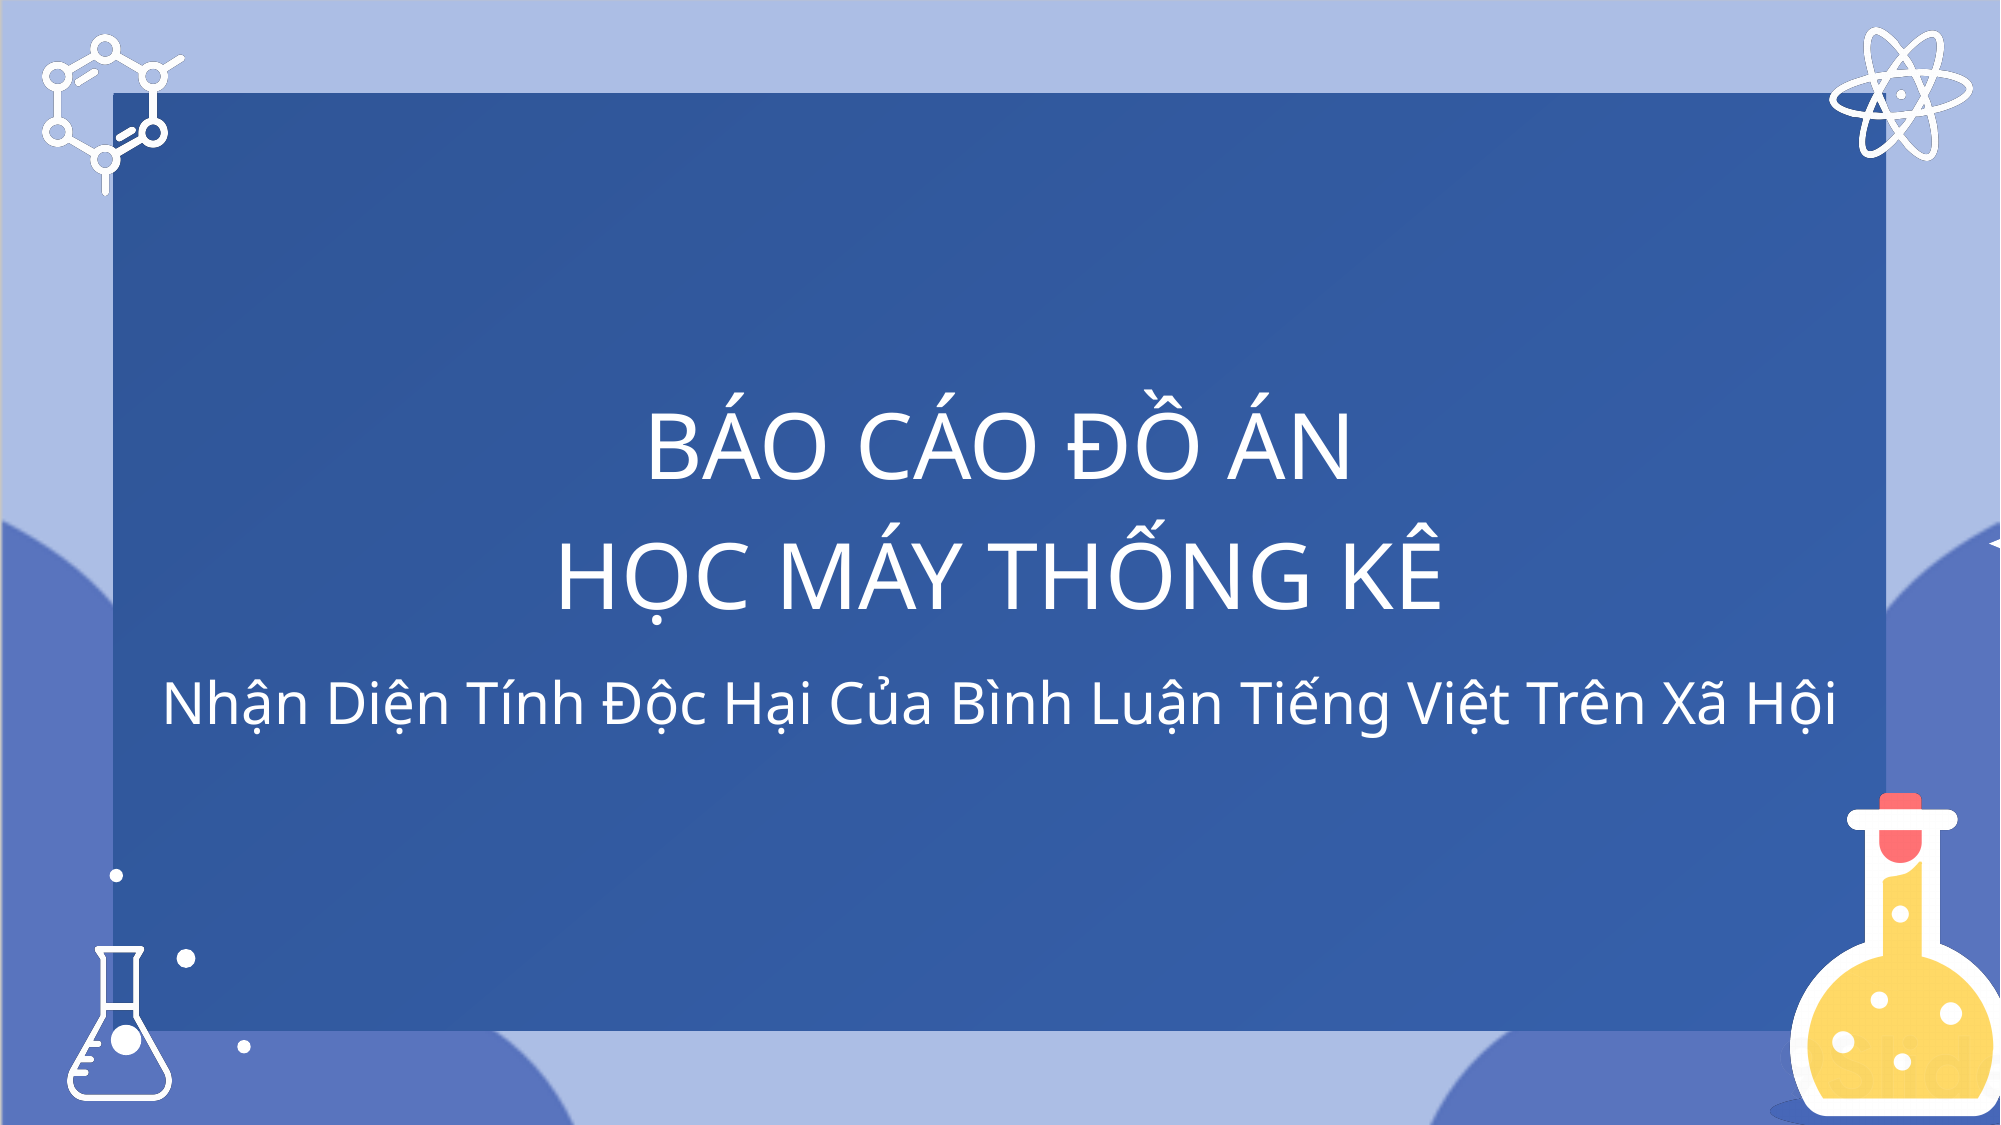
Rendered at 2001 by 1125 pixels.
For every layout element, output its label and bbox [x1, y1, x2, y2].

text_box [109, 868, 251, 1056]
picture [0, 0, 2000, 1125]
